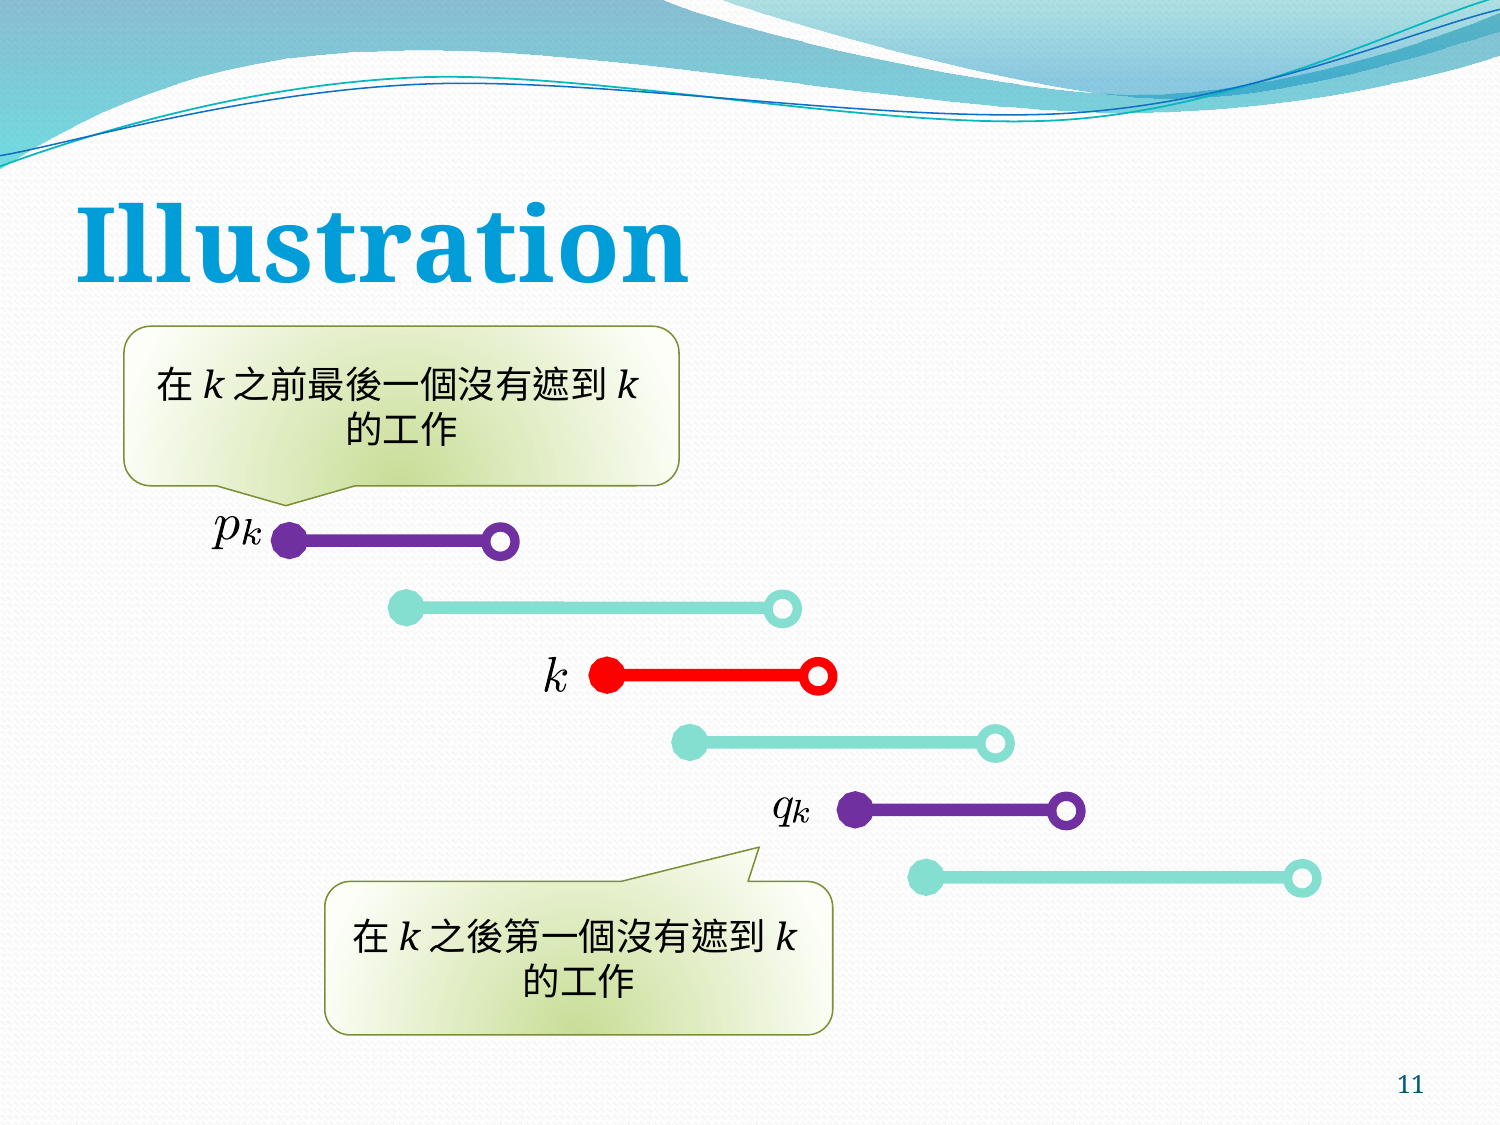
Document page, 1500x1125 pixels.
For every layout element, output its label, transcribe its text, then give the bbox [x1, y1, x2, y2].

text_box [925, 863, 1318, 894]
title Illustration [75, 115, 1425, 303]
text_box 在k之後第一個沒有遮到k的工作 [324, 846, 834, 1036]
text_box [855, 795, 1082, 826]
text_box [773, 797, 810, 827]
text_box 在k之前最後一個沒有遮到k的工作 [123, 325, 680, 507]
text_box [406, 593, 798, 624]
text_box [689, 728, 1011, 759]
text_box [211, 515, 262, 550]
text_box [289, 526, 516, 557]
slide_number 11 [1299, 1042, 1425, 1103]
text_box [606, 661, 834, 692]
text_box [544, 656, 568, 692]
